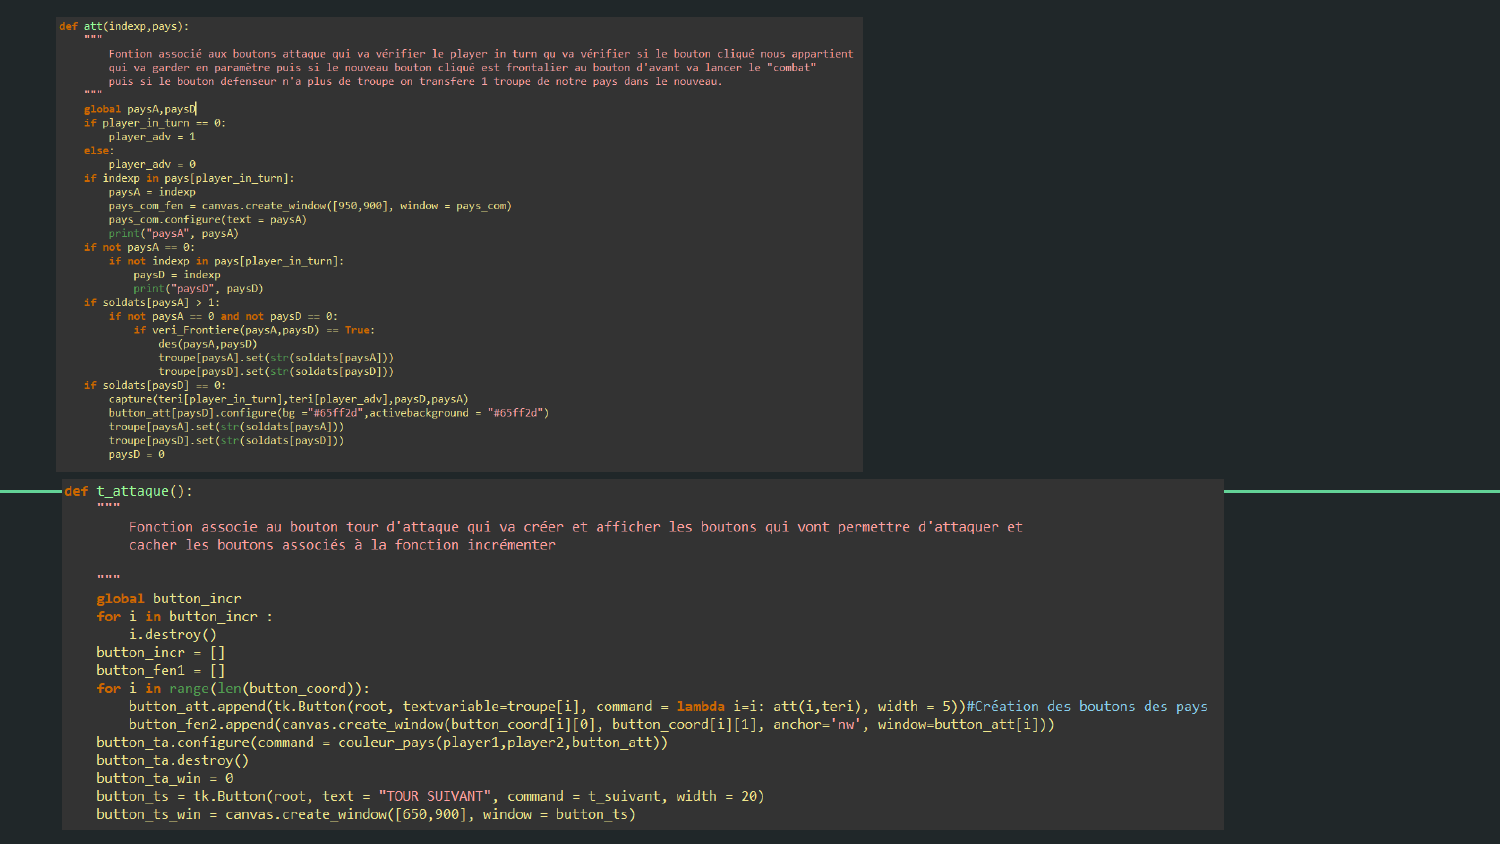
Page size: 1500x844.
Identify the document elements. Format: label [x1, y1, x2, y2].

picture [56, 17, 863, 472]
picture [62, 479, 1224, 830]
